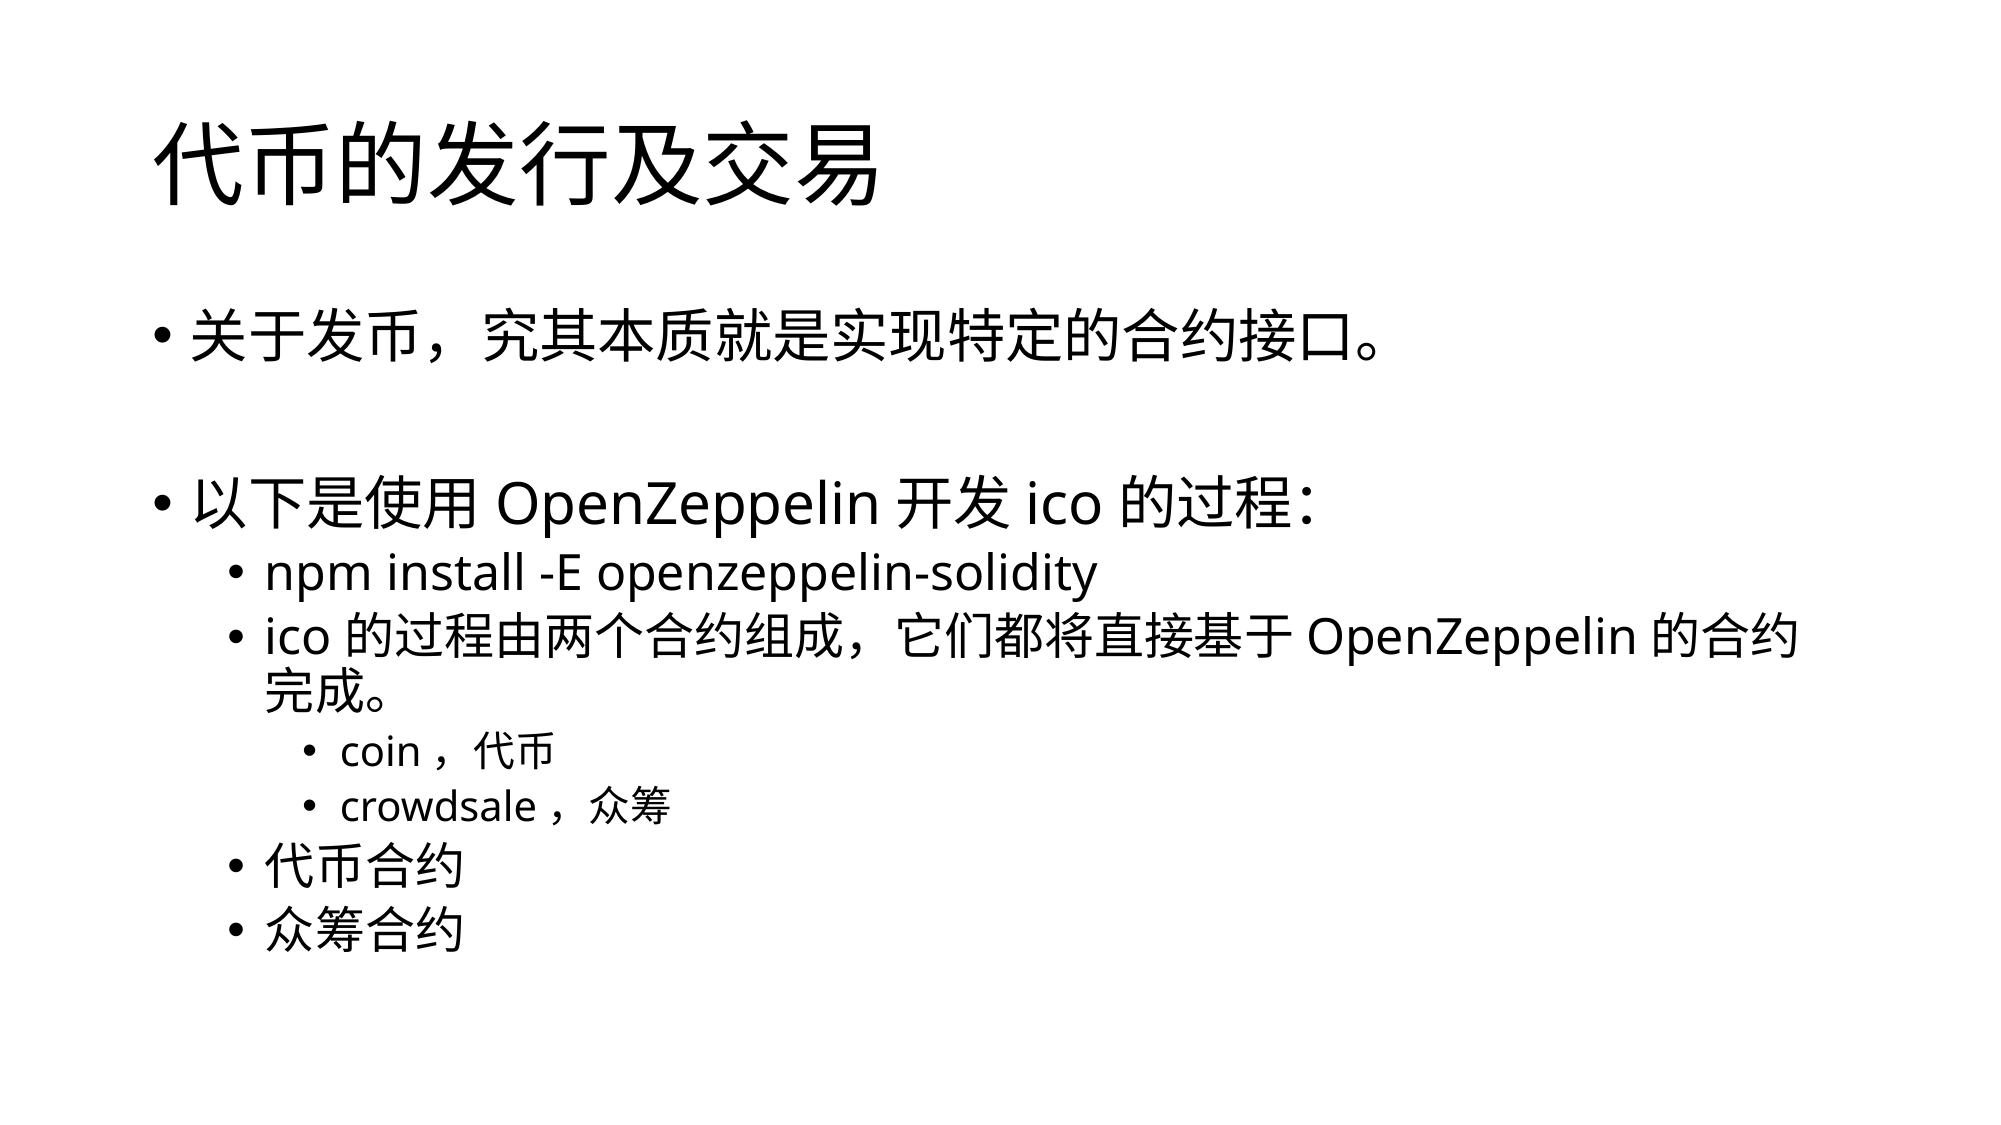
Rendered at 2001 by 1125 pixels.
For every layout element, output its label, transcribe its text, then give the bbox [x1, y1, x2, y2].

list 关于发币，究其本质就是实现特定的合约接口。 以下是使用OpenZeppelin开发ico的过程： npm install -E openzeppelin-solidity ico的过程由两个合约组成，它们都将直接基于OpenZeppelin的合约完成。 coin，代币 crowdsale，众筹 代币合约 众筹合约 [137, 299, 1863, 1014]
title 代币的发行及交易 [137, 59, 1863, 278]
